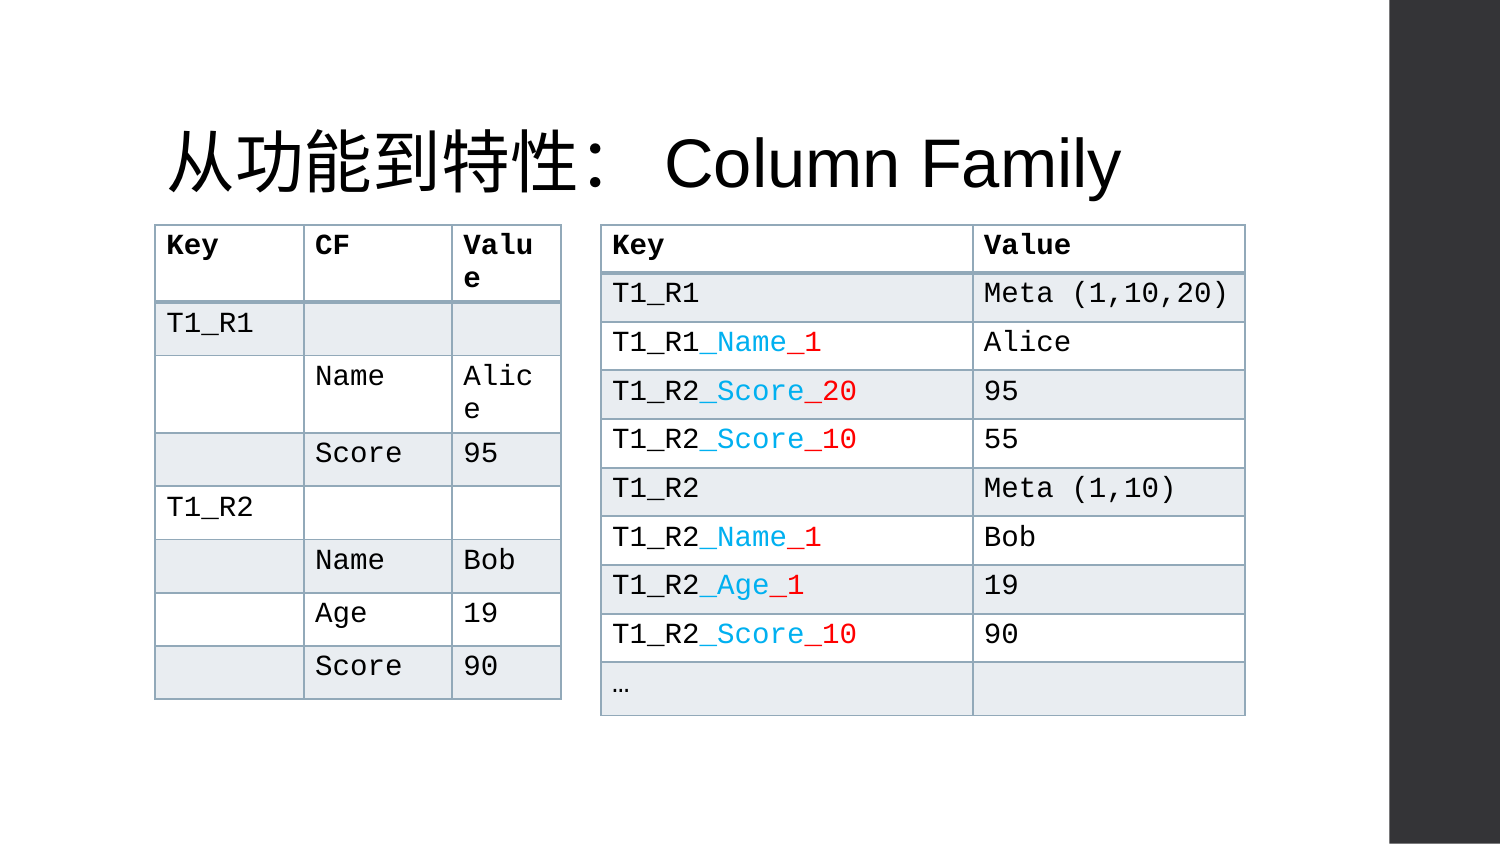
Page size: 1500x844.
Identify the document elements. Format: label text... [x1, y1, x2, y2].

table_header Key [602, 226, 972, 271]
table_cell Bob [453, 540, 560, 592]
table_cell [974, 663, 1244, 715]
table_cell T1_R2_Score_10 [602, 420, 972, 467]
table_cell T1_R1_Name_1 [602, 323, 972, 369]
table_cell [453, 304, 560, 355]
table_cell Name [305, 356, 451, 432]
table_cell [453, 487, 560, 539]
table_cell T1_R2_Score_10 [602, 615, 972, 661]
table_cell [156, 434, 303, 485]
table_cell Meta (1,10,20) [974, 275, 1244, 321]
table_cell [156, 594, 303, 645]
table_cell 90 [974, 615, 1244, 661]
table_cell [156, 356, 303, 432]
table_cell Alice [974, 323, 1244, 369]
table_cell Score [305, 434, 451, 485]
table_cell Bob [974, 517, 1244, 564]
table_cell [305, 487, 451, 539]
table_cell 55 [974, 420, 1244, 467]
title 从功能到特性：Column Family [155, 45, 1348, 209]
table_cell Meta (1,10) [974, 469, 1244, 515]
table_header Value [453, 226, 560, 300]
table_cell 95 [453, 434, 560, 485]
table_cell T1_R2_Name_1 [602, 517, 972, 564]
table_cell … [602, 663, 972, 715]
table_header CF [305, 226, 451, 300]
table_cell [156, 540, 303, 592]
table_cell T1_R2 [156, 487, 303, 539]
table_cell 90 [453, 647, 560, 698]
table_cell [305, 304, 451, 355]
table_cell T1_R2 [602, 469, 972, 515]
table_cell [156, 647, 303, 698]
table_cell Alice [453, 356, 560, 432]
table_header Key [156, 226, 303, 300]
table_header Value [974, 226, 1244, 271]
table_cell 19 [974, 566, 1244, 613]
table_cell Name [305, 540, 451, 592]
table_cell 19 [453, 594, 560, 645]
table_cell T1_R2_Age_1 [602, 566, 972, 613]
table_cell T1_R2_Score_20 [602, 371, 972, 418]
table_cell T1_R1 [156, 304, 303, 355]
table_cell 95 [974, 371, 1244, 418]
table_cell T1_R1 [602, 275, 972, 321]
table_cell Score [305, 647, 451, 698]
table_cell Age [305, 594, 451, 645]
